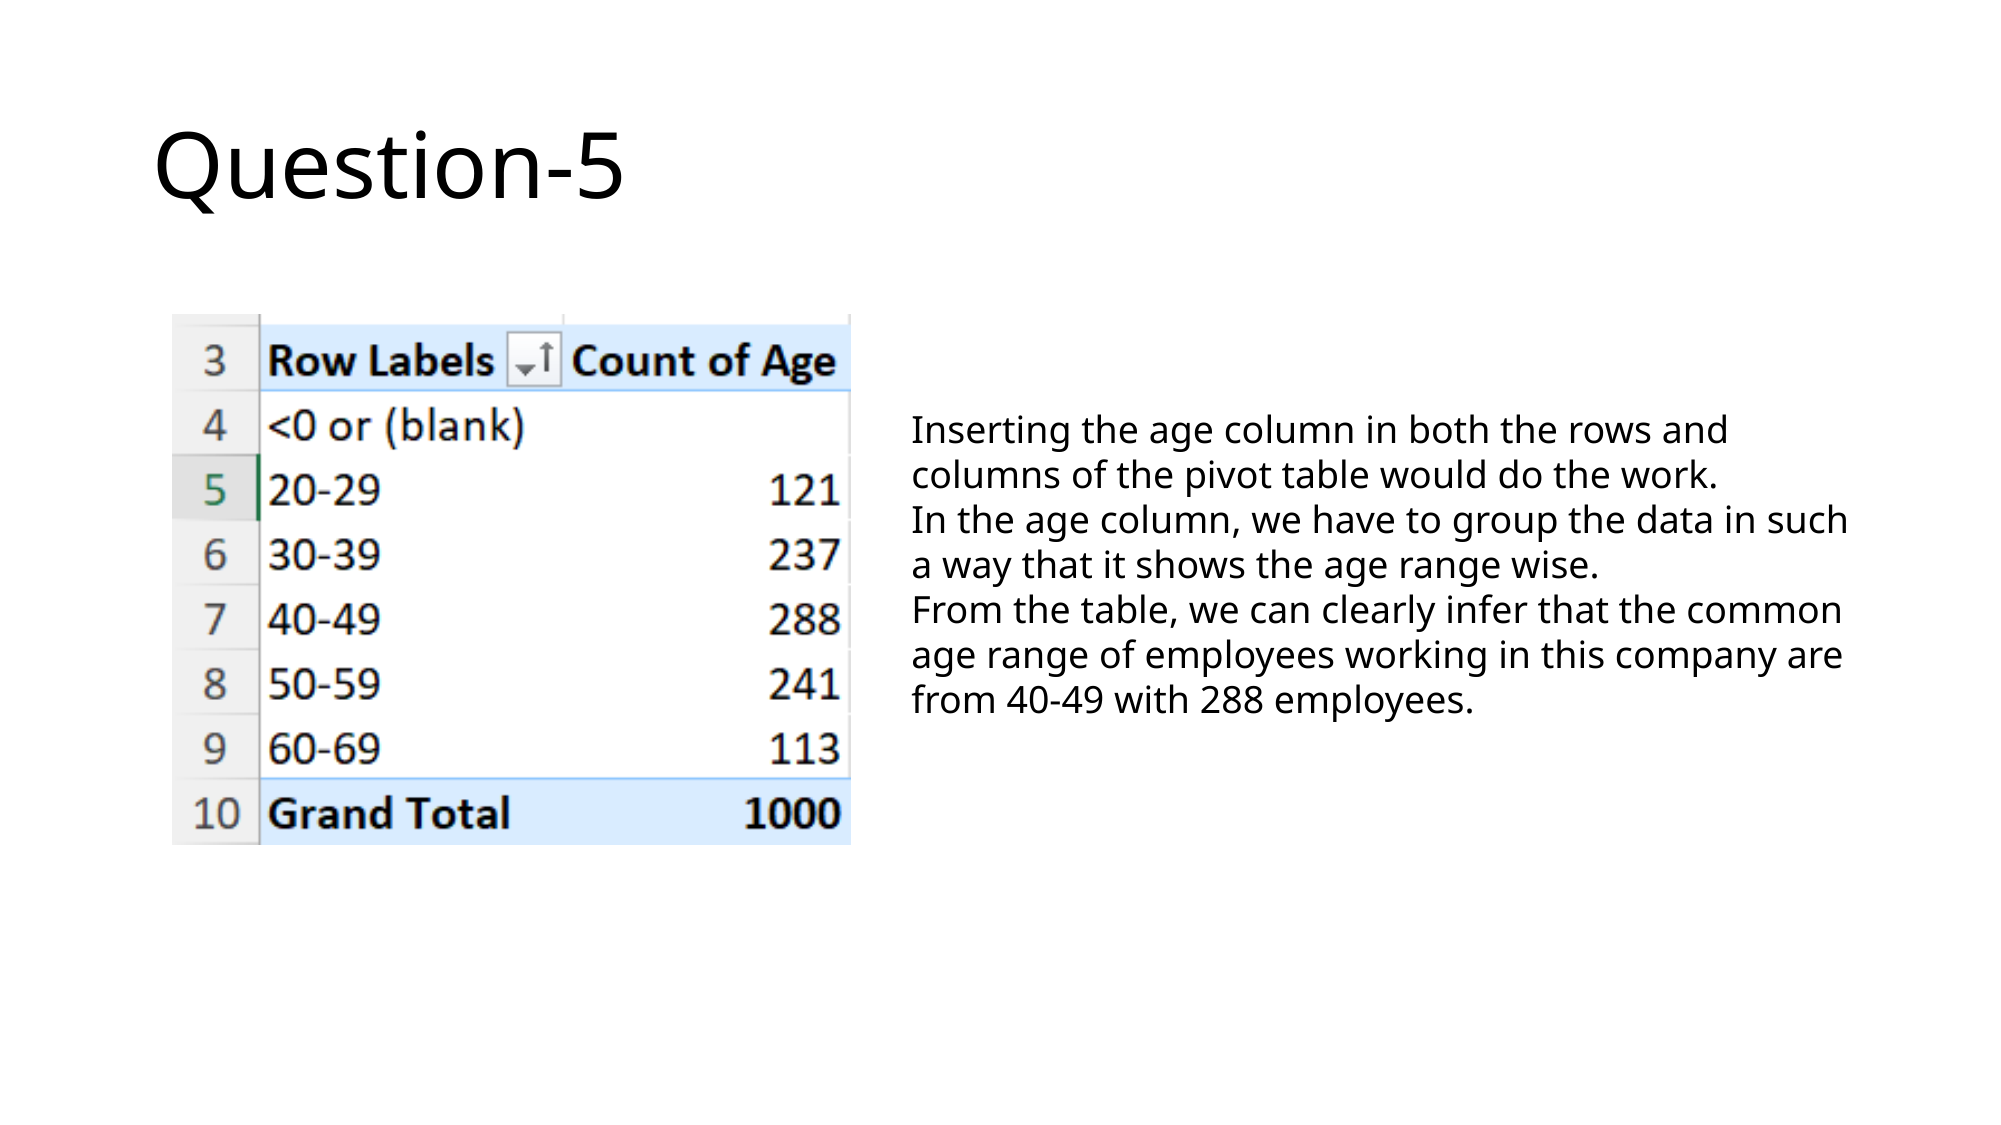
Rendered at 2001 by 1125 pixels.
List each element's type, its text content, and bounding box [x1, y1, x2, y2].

title Question-5 [137, 59, 1863, 278]
picture [172, 313, 851, 846]
text_box Inserting the age column in both the rows and columns of the pivot table would do the work. In the age column, we have to group the data in such a way that it shows the age range wise. From the table, we can clearly infer that the common age range of employees working in this company are from 40-49 with 288 employees. [896, 398, 1892, 728]
